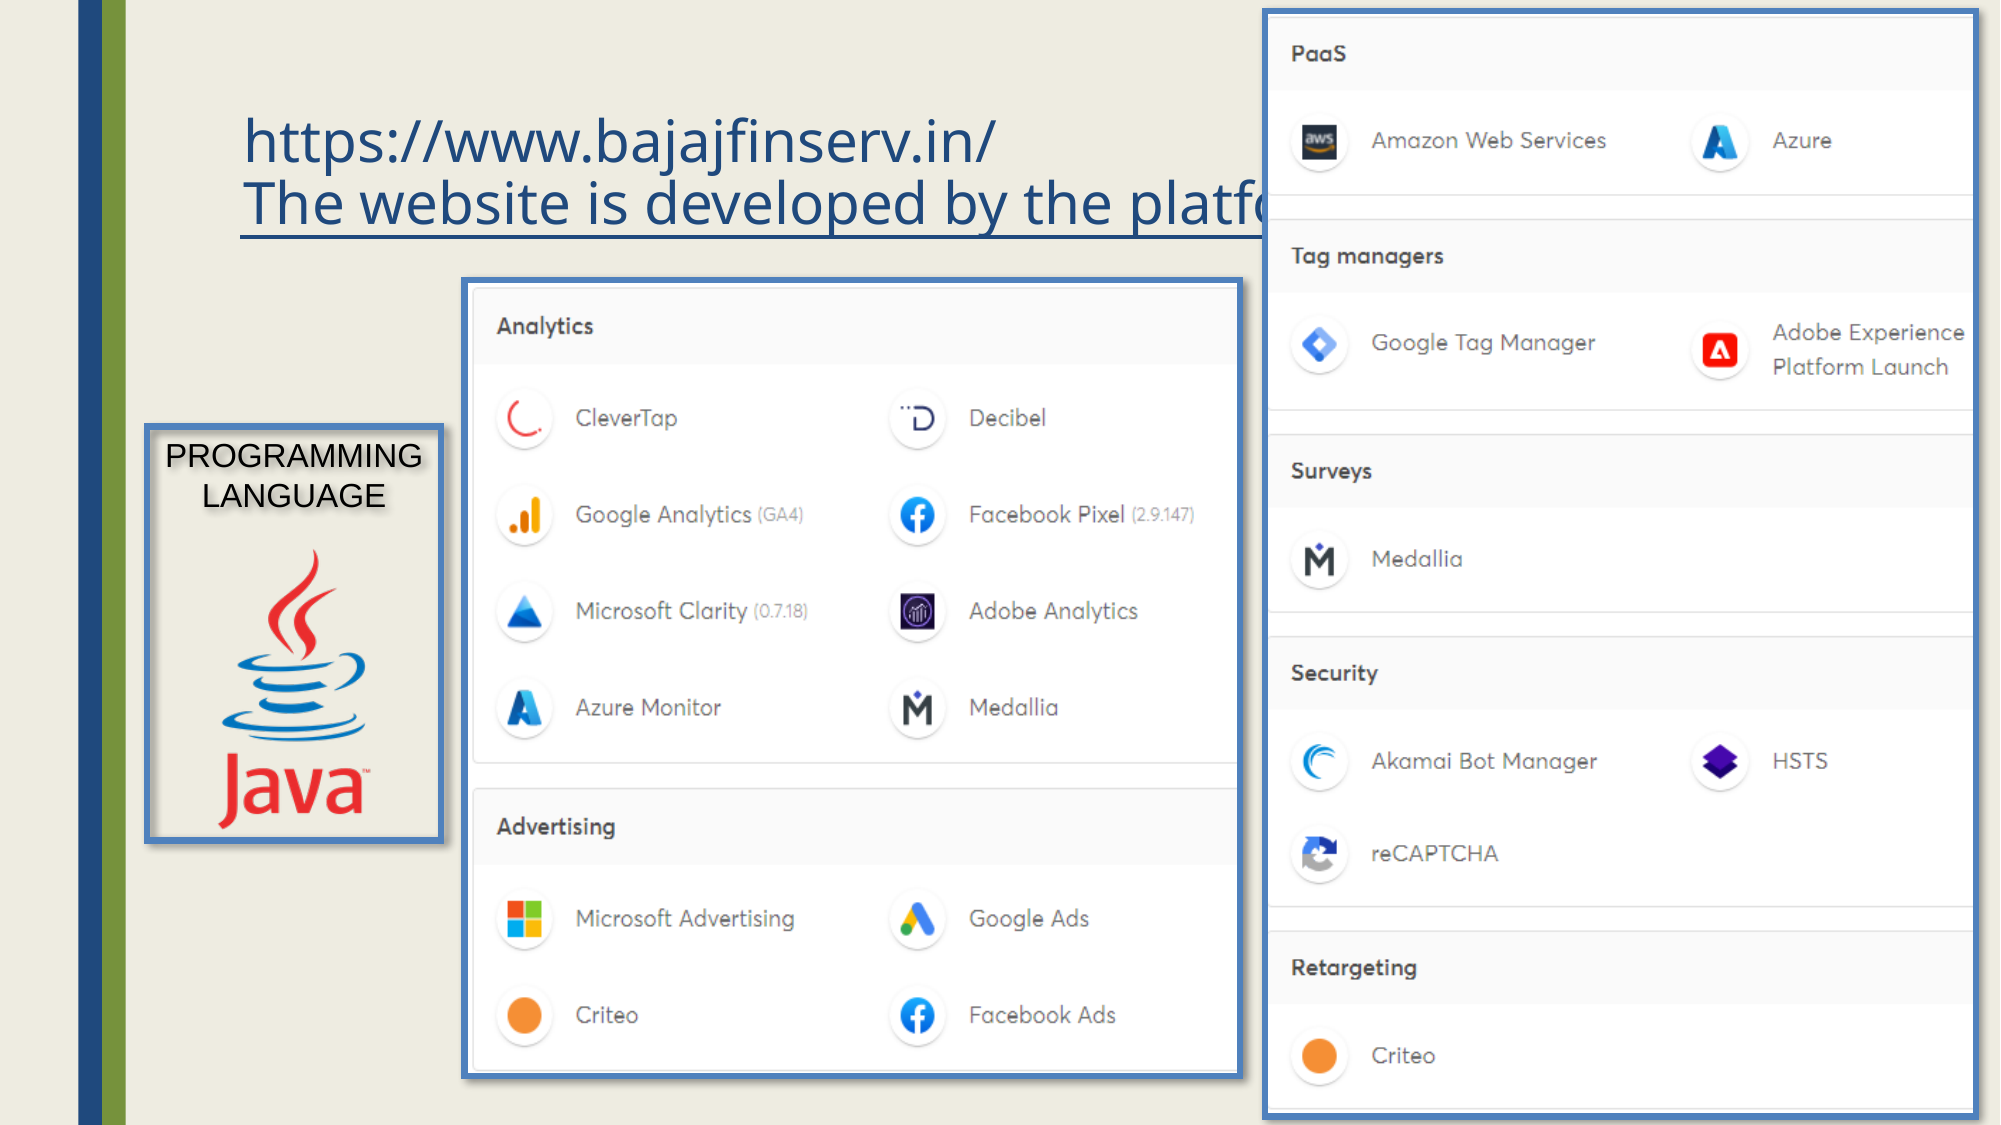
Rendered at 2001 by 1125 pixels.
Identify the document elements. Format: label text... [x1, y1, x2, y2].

picture [1267, 14, 1973, 1114]
picture [150, 546, 438, 832]
title https://www.bajajfinserv.in/ The website is developed by the platforms [228, 105, 1260, 224]
picture [467, 283, 1238, 1073]
text_box PROGRAMMING LANGUAGE [147, 426, 442, 841]
